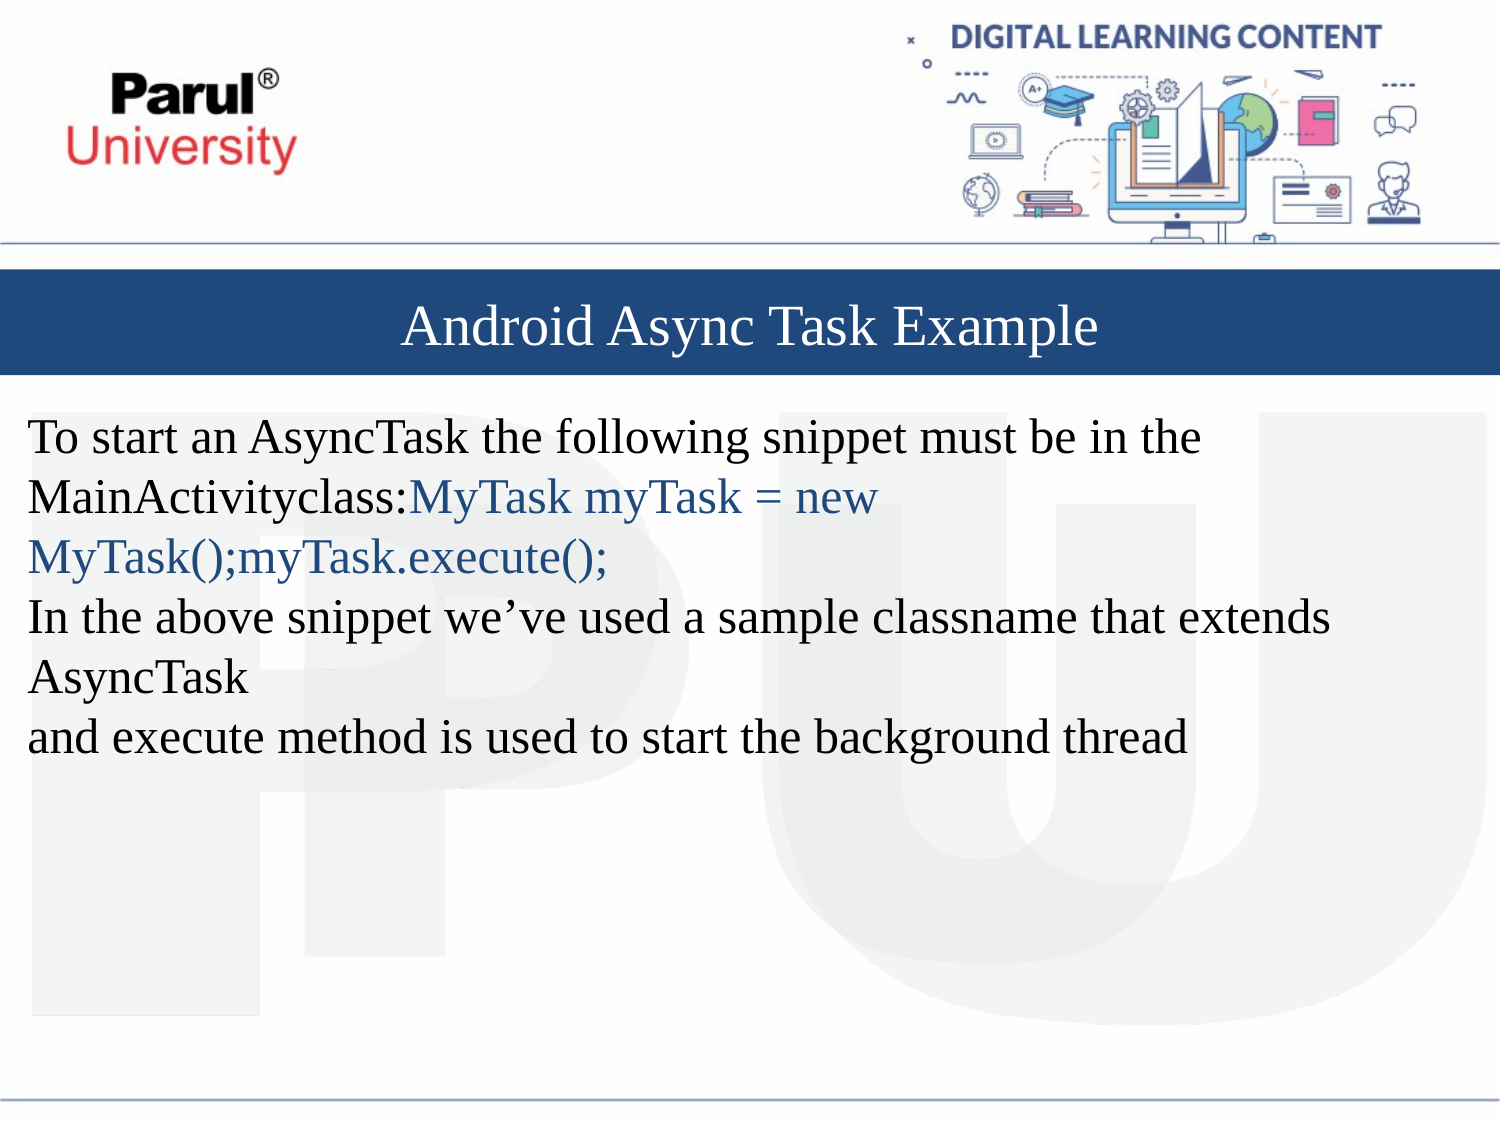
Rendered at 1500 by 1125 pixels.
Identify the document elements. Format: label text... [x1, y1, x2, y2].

picture [0, 0, 1500, 269]
text_box [31, 276, 1469, 368]
text_box To start an AsyncTask the following snippet must be in the MainActivityclass:MyTask myTask = new MyTask();myTask.execute(); In the above snippet we’ve used a sample classname that extends AsyncTask and execute method is used to start the background thread [12, 395, 1469, 771]
text_box Android Async Task Example [0, 269, 1500, 375]
picture [0, 376, 1500, 1125]
